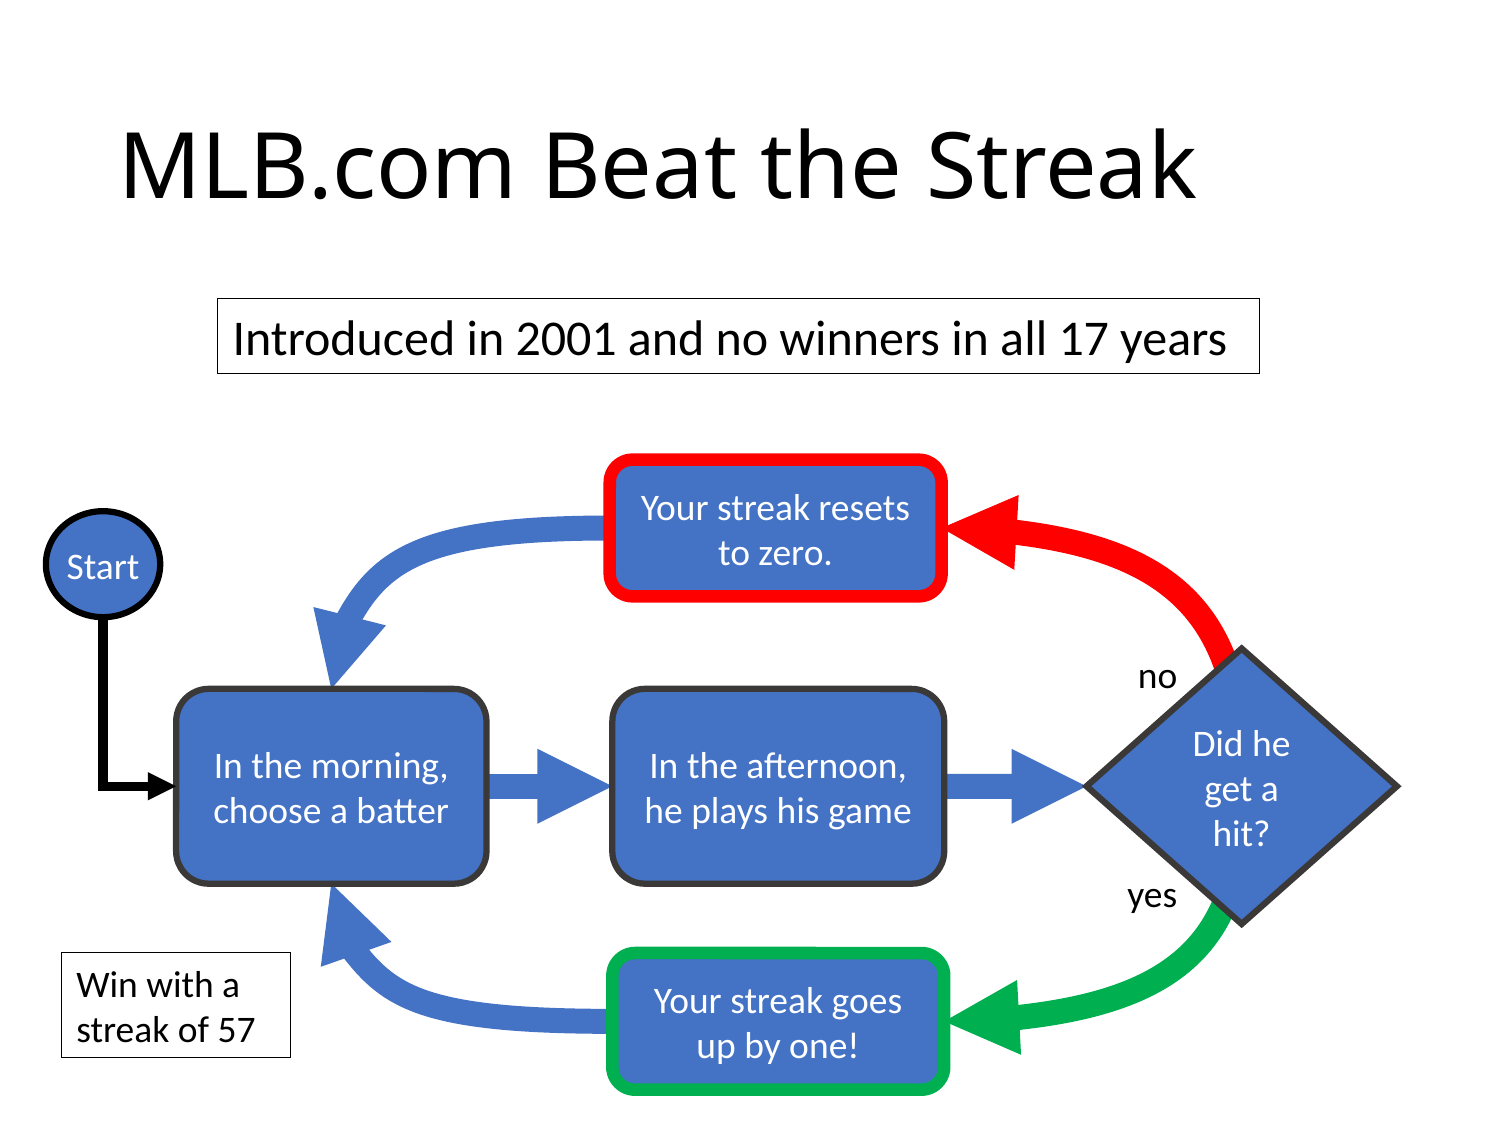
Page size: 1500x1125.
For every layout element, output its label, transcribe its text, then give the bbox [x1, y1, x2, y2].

text_box Your streak goes up by one! [611, 951, 946, 1091]
text_box In the afternoon, he plays his game [611, 687, 946, 885]
text_box Did he get a hit? [1202, 647, 1399, 926]
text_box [331, 528, 610, 689]
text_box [55, 665, 225, 739]
text_box Introduced in 2001 and no winners in all 17 years [217, 298, 1260, 374]
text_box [969, 500, 1215, 801]
text_box In the morning, choose a batter [175, 687, 488, 885]
text_box Win with a streak of 57 [61, 952, 291, 1058]
text_box Your streak resets to zero. [608, 458, 943, 598]
text_box Start [44, 510, 162, 618]
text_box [984, 763, 1202, 1062]
title MLB.com Beat the Streak [103, 59, 1397, 278]
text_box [331, 883, 613, 1022]
